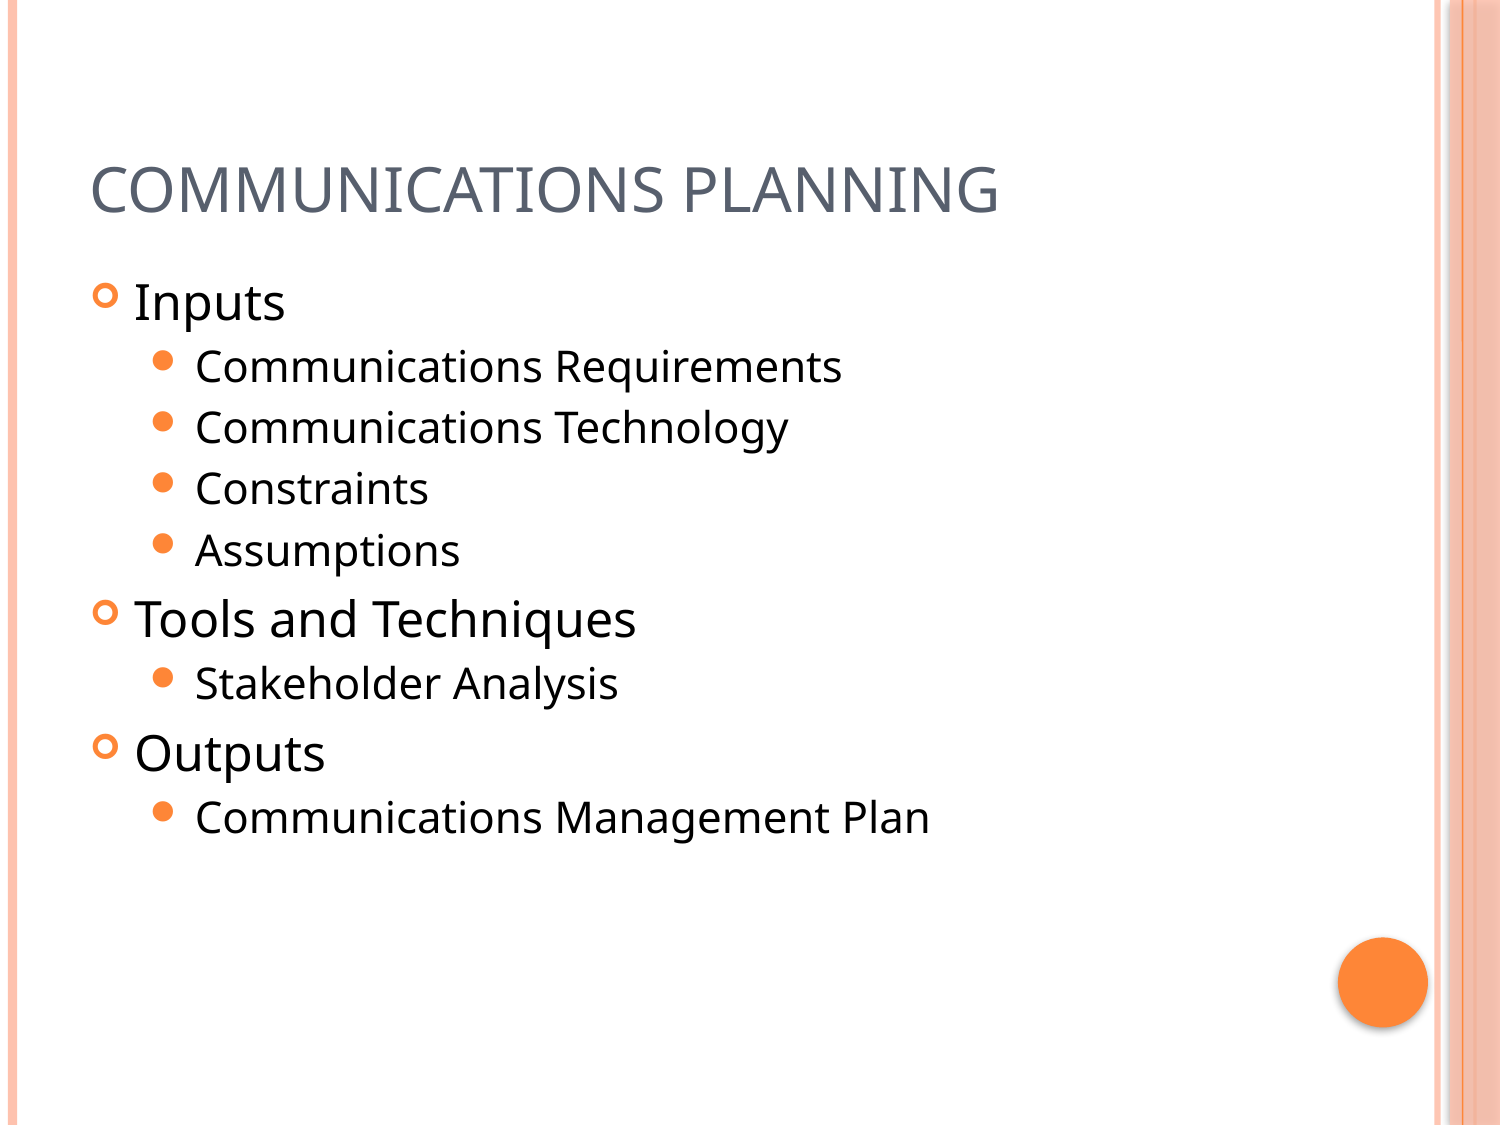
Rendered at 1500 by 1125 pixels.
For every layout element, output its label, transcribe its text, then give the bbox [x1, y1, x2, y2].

title Communications Planning [75, 45, 1300, 233]
list Inputs Communications Requirements Communications Technology Constraints Assumptions Tools and Techniques Stakeholder Analysis Outputs Communications Management Plan [75, 262, 1300, 1062]
